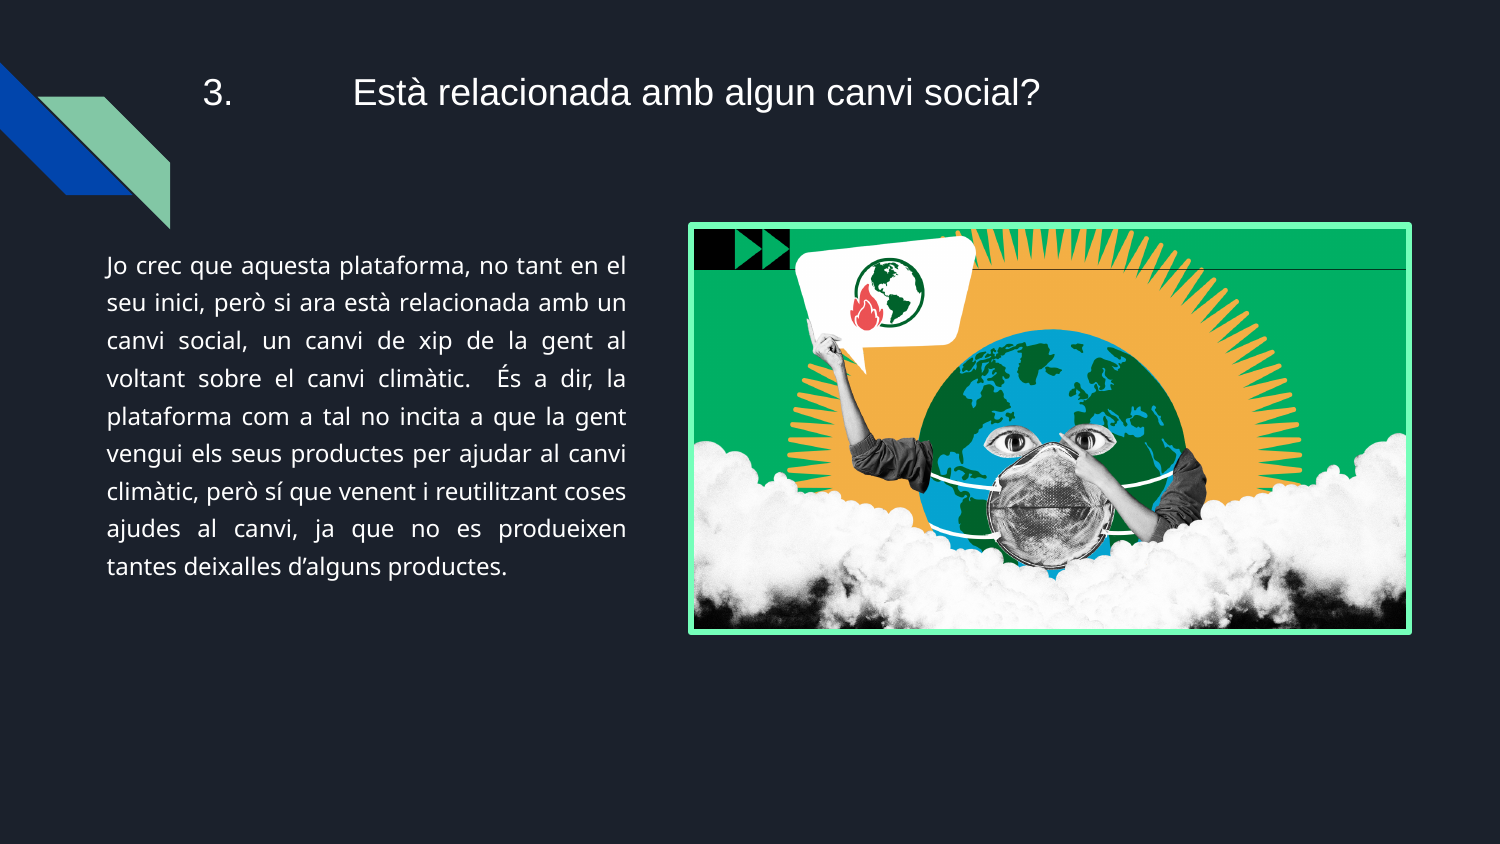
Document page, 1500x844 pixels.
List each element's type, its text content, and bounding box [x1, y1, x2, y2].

picture [693, 228, 1407, 630]
title 3. Està relacionada amb algun canvi social? [187, 50, 1343, 201]
list Jo crec que aquesta plataforma, no tant en el seu inici, però si ara està relacionada amb un canvi social, un canvi de xip de la gent al voltant sobre el canvi climàtic. És a dir, la plataforma com a tal no incita a que la gent vengui els seus productes per ajudar al canvi climàtic, però sí que venent i reutilitzant coses ajudes al canvi, ja que no es produeixen tantes deixalles d’alguns productes. [91, 228, 643, 629]
